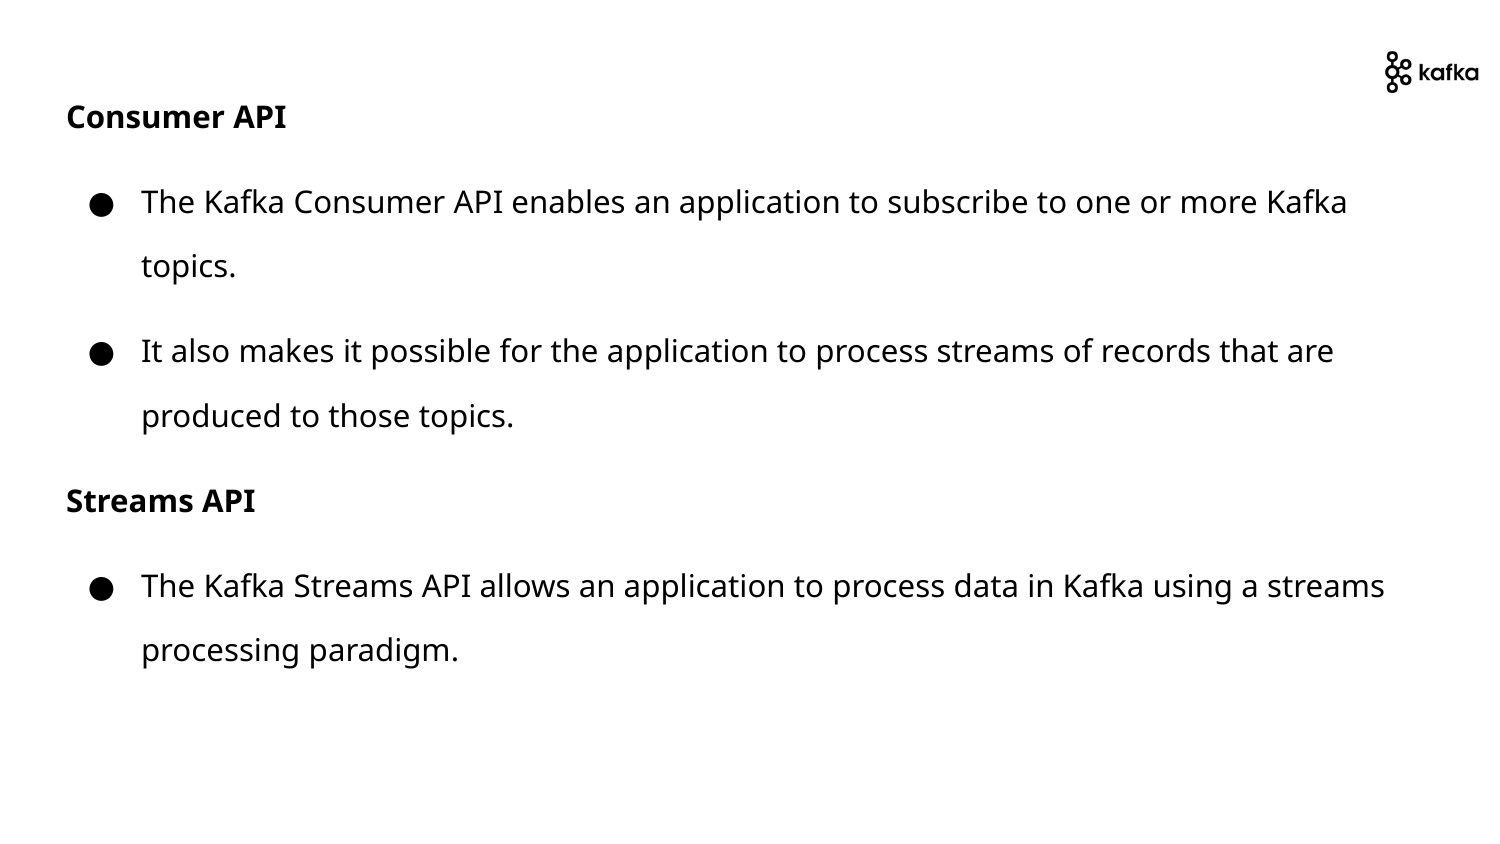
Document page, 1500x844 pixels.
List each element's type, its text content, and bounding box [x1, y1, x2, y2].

list Consumer API The Kafka Consumer API enables an application to subscribe to one or more Kafka topics. It also makes it possible for the application to process streams of records that are produced to those topics. Streams API The Kafka Streams API allows an application to process data in Kafka using a streams processing paradigm. [51, 58, 1449, 785]
picture [1378, 19, 1485, 126]
